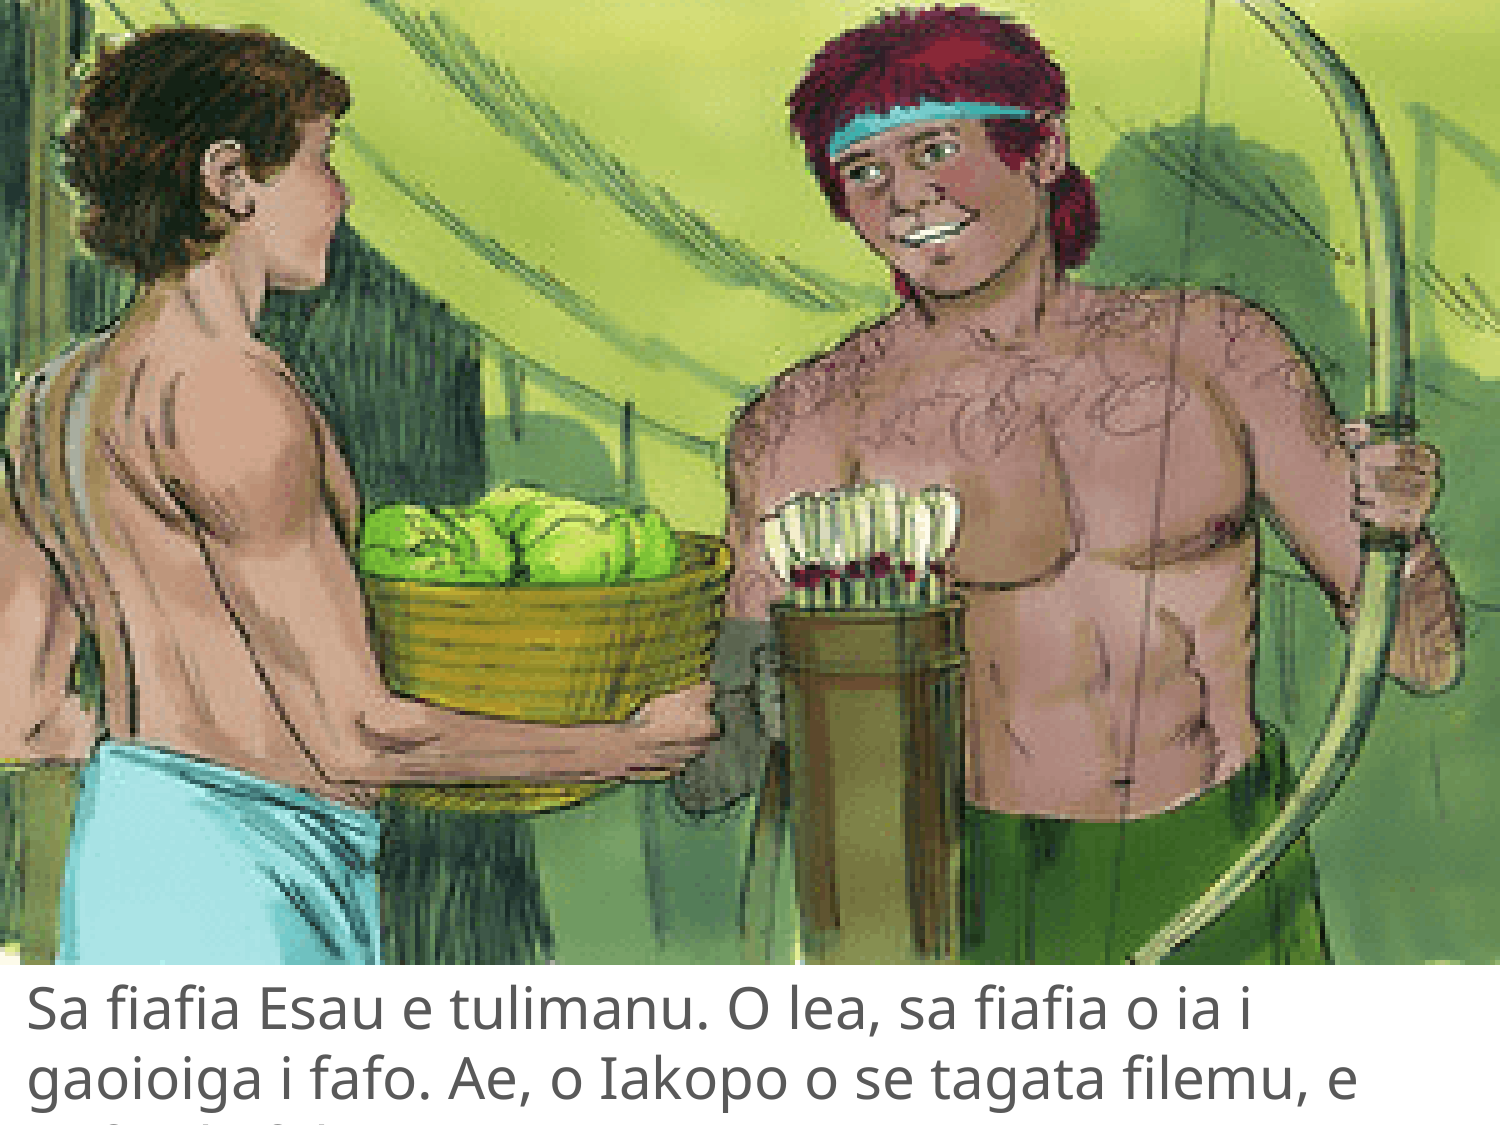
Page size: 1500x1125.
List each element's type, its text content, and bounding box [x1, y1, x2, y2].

text_box Sa fiafia Esau e tulimanu. O lea, sa fiafia o ia i gaoioiga i fafo. Ae, o Iakopo o se tagata filemu, e nofo i le fale. [11, 973, 1483, 1125]
picture [0, 0, 1500, 965]
